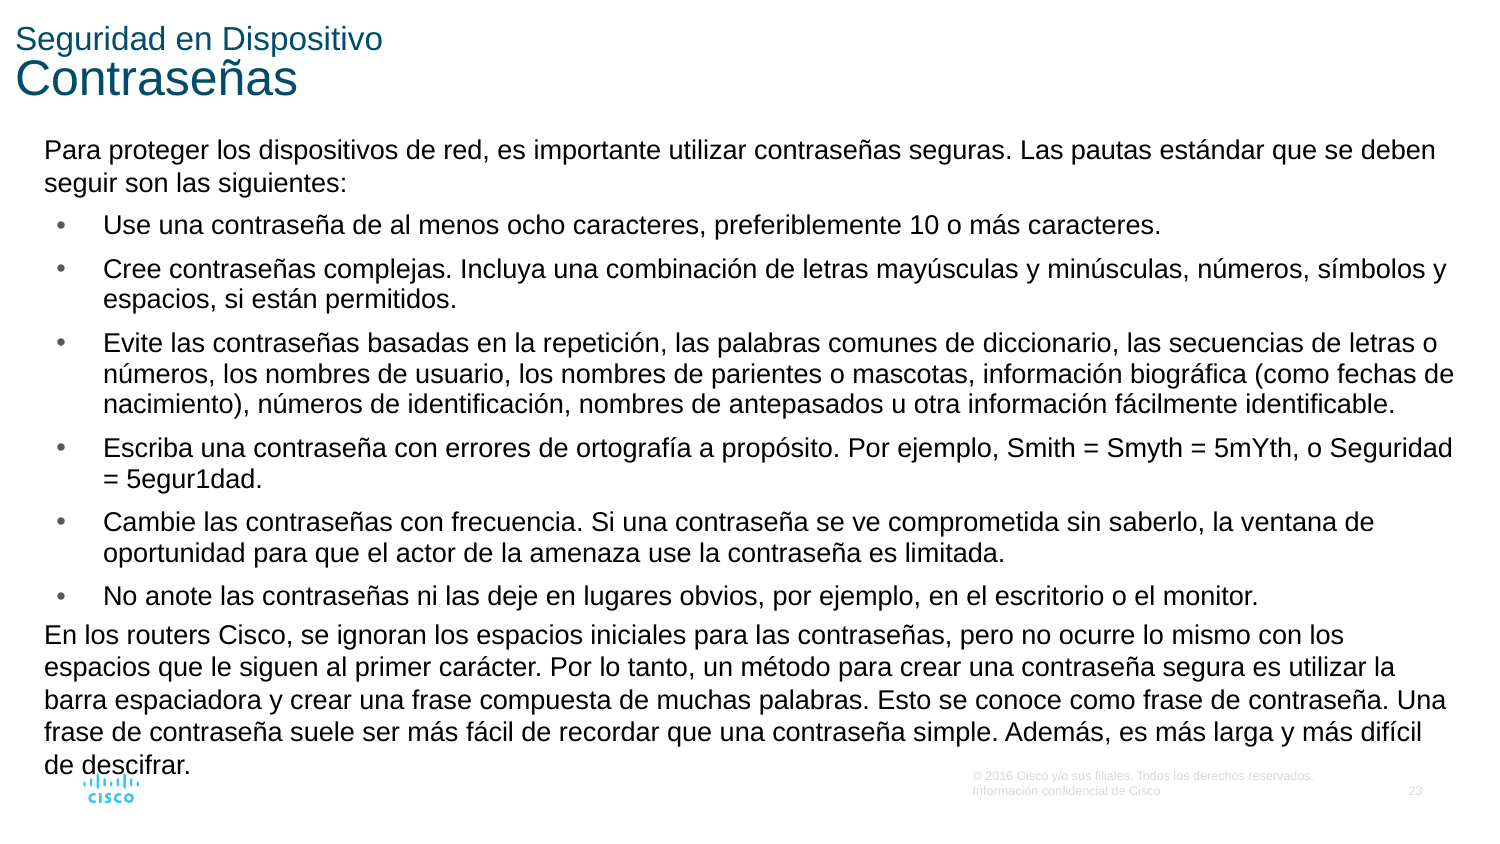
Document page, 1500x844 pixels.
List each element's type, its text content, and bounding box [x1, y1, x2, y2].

title Seguridad en Dispositivo Contraseñas [0, 5, 1369, 126]
list Para proteger los dispositivos de red, es importante utilizar contraseñas seguras. Las pautas estándar que se deben seguir son las siguientes: Use una contraseña de al menos ocho caracteres, preferiblemente 10 o más caracteres. Cree contraseñas complejas. Incluya una combinación de letras mayúsculas y minúsculas, números, símbolos y espacios, si están permitidos. Evite las contraseñas basadas en la repetición, las palabras comunes de diccionario, las secuencias de letras o números, los nombres de usuario, los nombres de parientes o mascotas, información biográfica (como fechas de nacimiento), números de identificación, nombres de antepasados u otra información fácilmente identificable. Escriba una contraseña con errores de ortografía a propósito. Por ejemplo, Smith = Smyth = 5mYth, o Seguridad = 5egur1dad. Cambie las contraseñas con frecuencia. Si una contraseña se ve comprometida sin saberlo, la ventana de oportunidad para que el actor de la amenaza use la contraseña es limitada. No anote las contraseñas ni las deje en lugares obvios, por ejemplo, en el escritorio o el monitor. En los routers Cisco, se ignoran los espacios iniciales para las contraseñas, pero no ocurre lo mismo con los espacios que le siguen al primer carácter. Por lo tanto, un método para crear una contraseña segura es utilizar la barra espaciadora y crear una frase compuesta de muchas palabras. Esto se conoce como frase de contraseña. Una frase de contraseña suele ser más fácil de recordar que una contraseña simple. Además, es más larga y más difícil de descifrar. [29, 125, 1471, 799]
